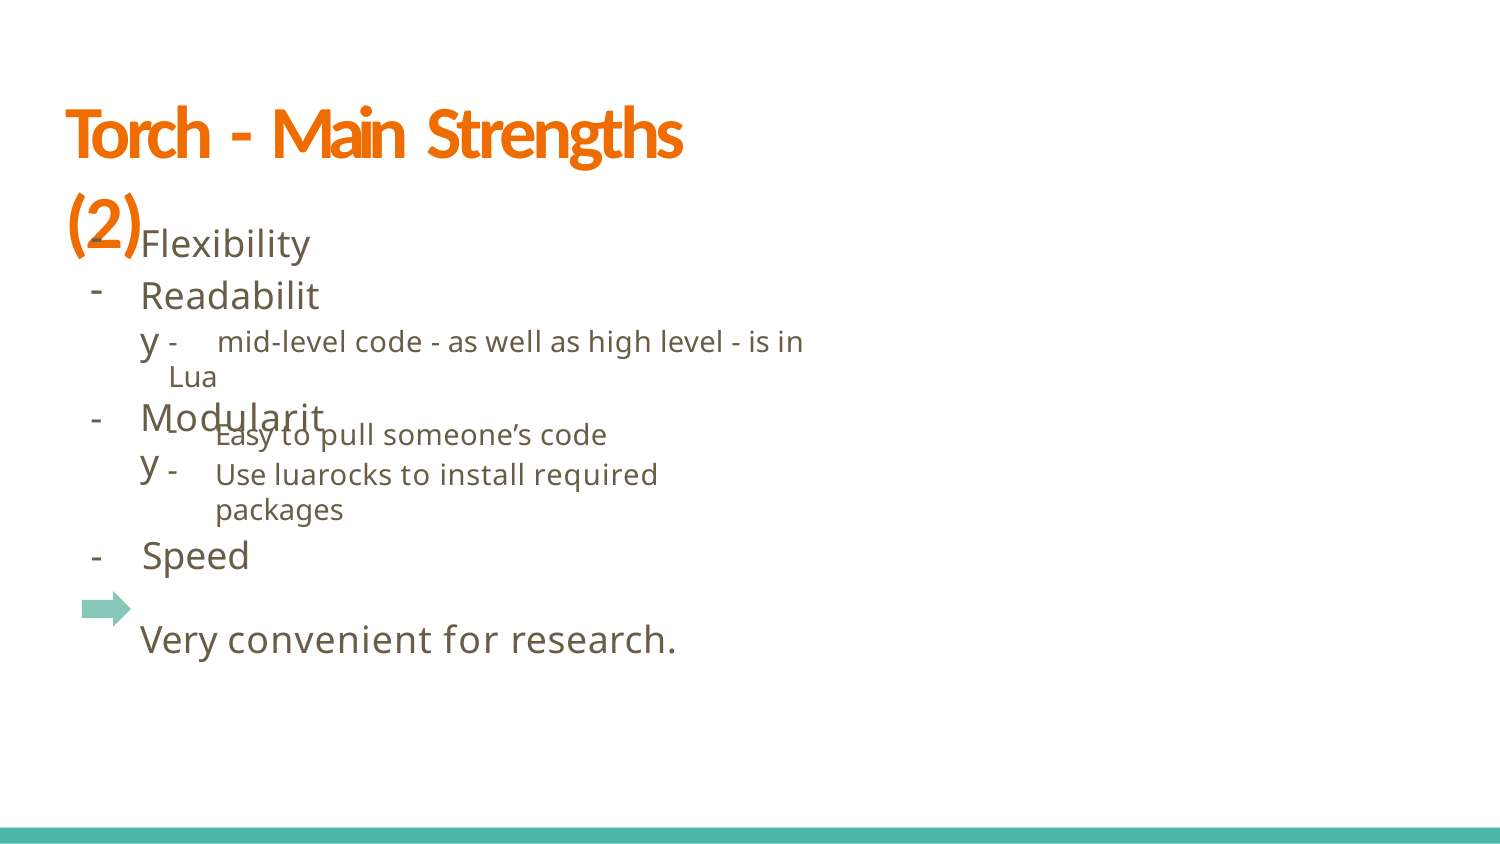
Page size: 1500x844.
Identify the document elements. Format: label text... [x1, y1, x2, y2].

text_box [81, 590, 132, 627]
text_box - mid-level code - as well as high level - is in Lua [335, 321, 839, 394]
text_box Easy to pull someone’s code Use luarocks to install required packages - Speed Very convenient for research. [88, 408, 772, 662]
text_box Flexibility Readability Modularity [88, 211, 335, 408]
title Torch - Main Strengths (2) [63, 81, 769, 265]
